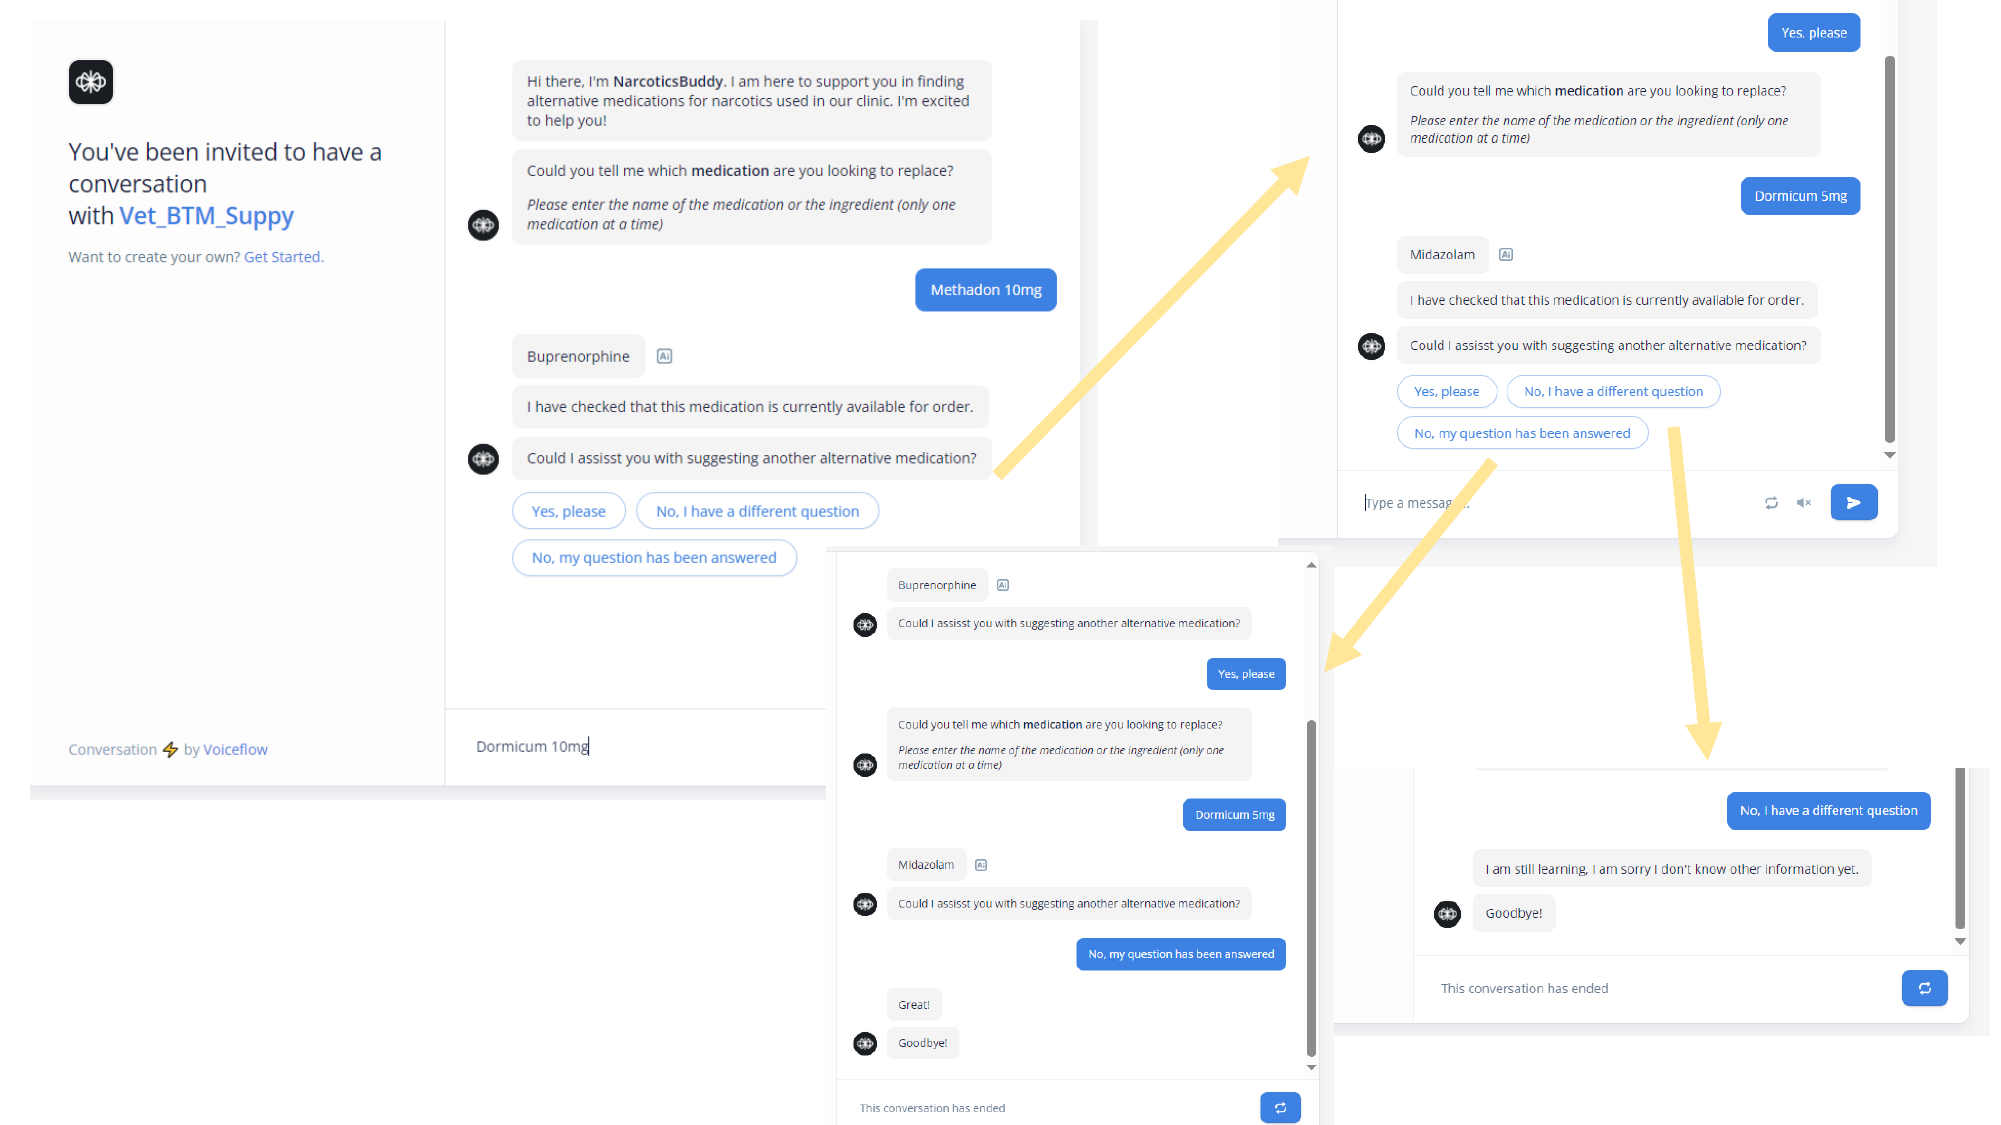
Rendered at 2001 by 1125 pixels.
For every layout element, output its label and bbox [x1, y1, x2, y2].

text_box [997, 155, 1310, 476]
text_box [1324, 461, 1494, 673]
picture [30, 0, 1990, 1125]
text_box [1673, 427, 1708, 761]
